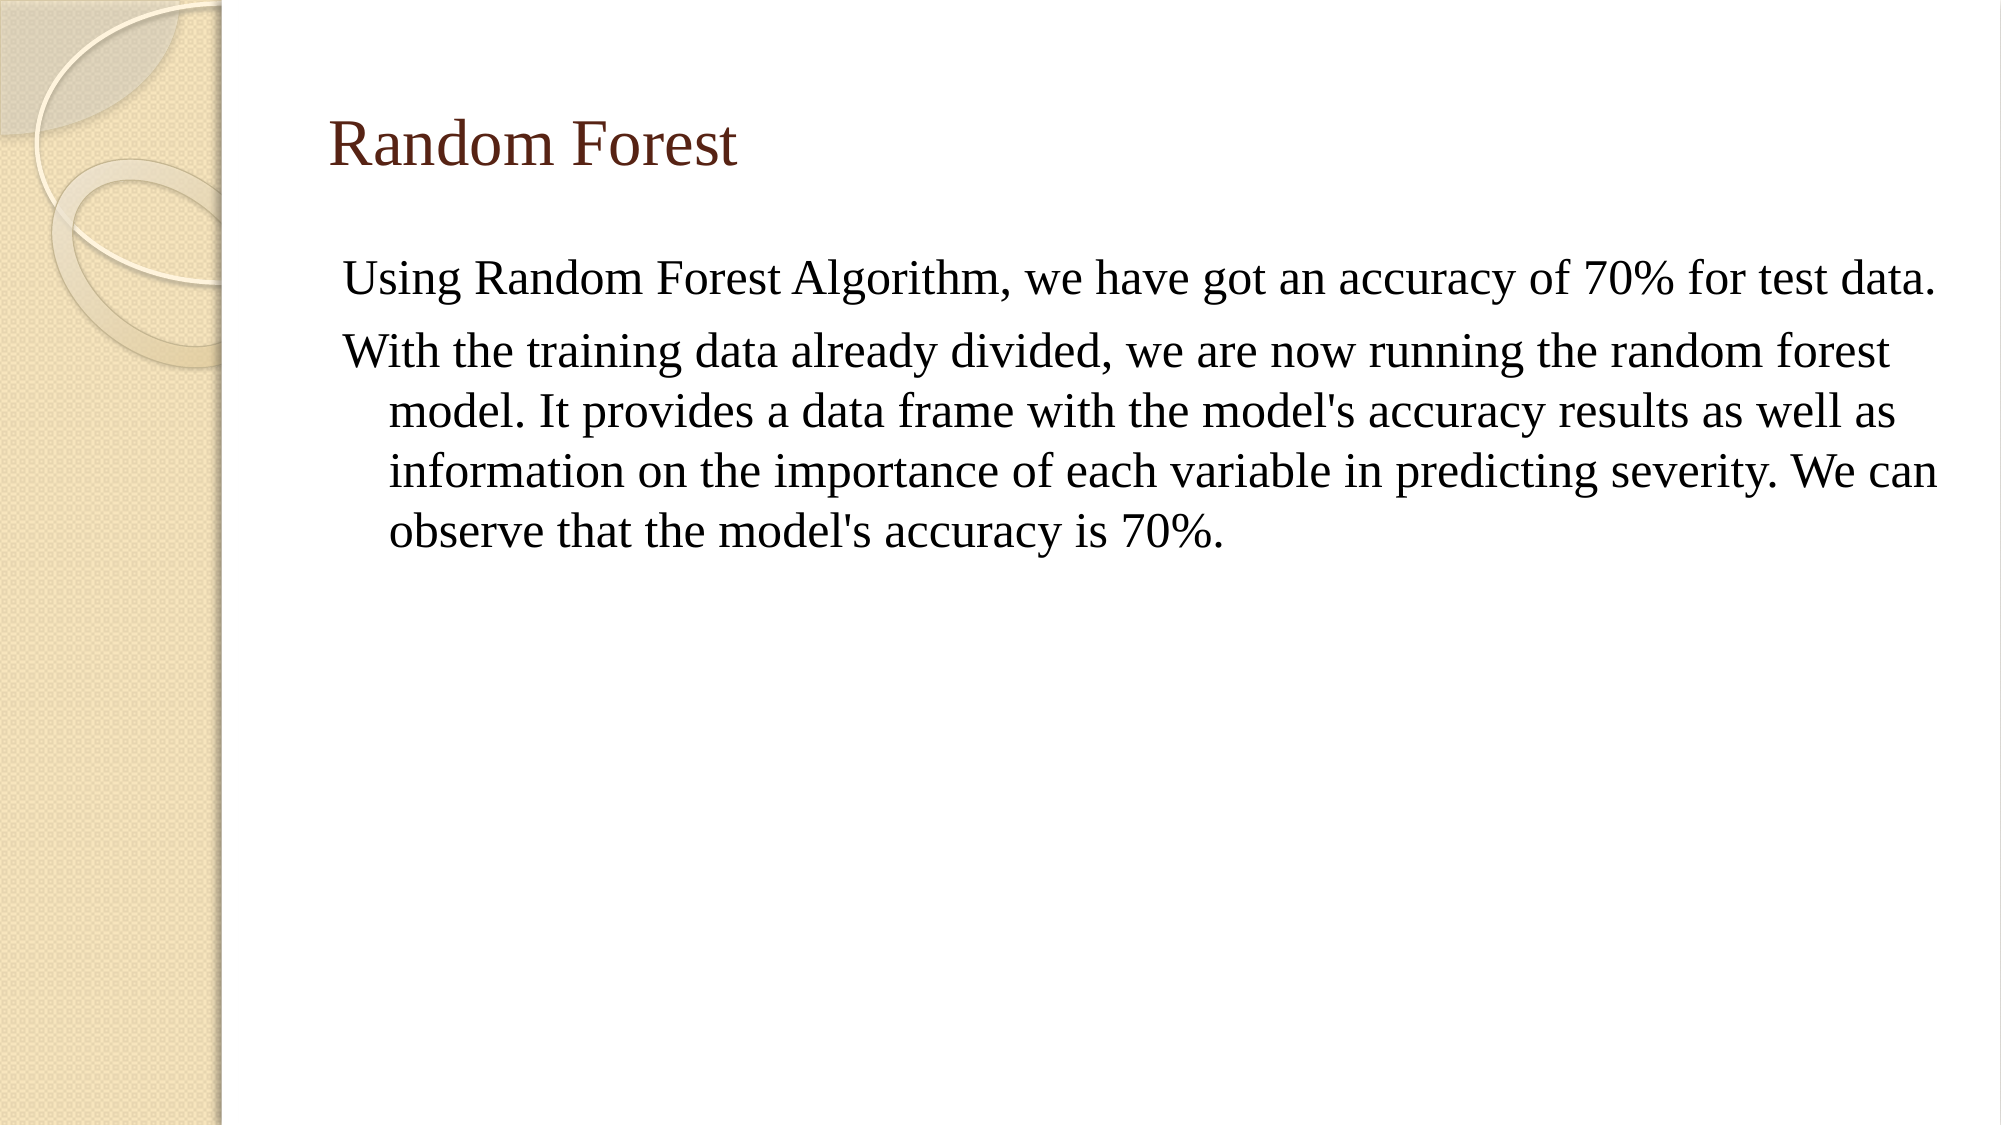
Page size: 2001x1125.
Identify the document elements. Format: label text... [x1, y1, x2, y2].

list Using Random Forest Algorithm, we have got an accuracy of 70% for test data. With the training data already divided, we are now running the random forest model. It provides a data frame with the model's accuracy results as well as information on the importance of each variable in predicting severity. We can observe that the model's accuracy is 70%. [313, 237, 1954, 1025]
title Random Forest [313, 45, 1954, 233]
